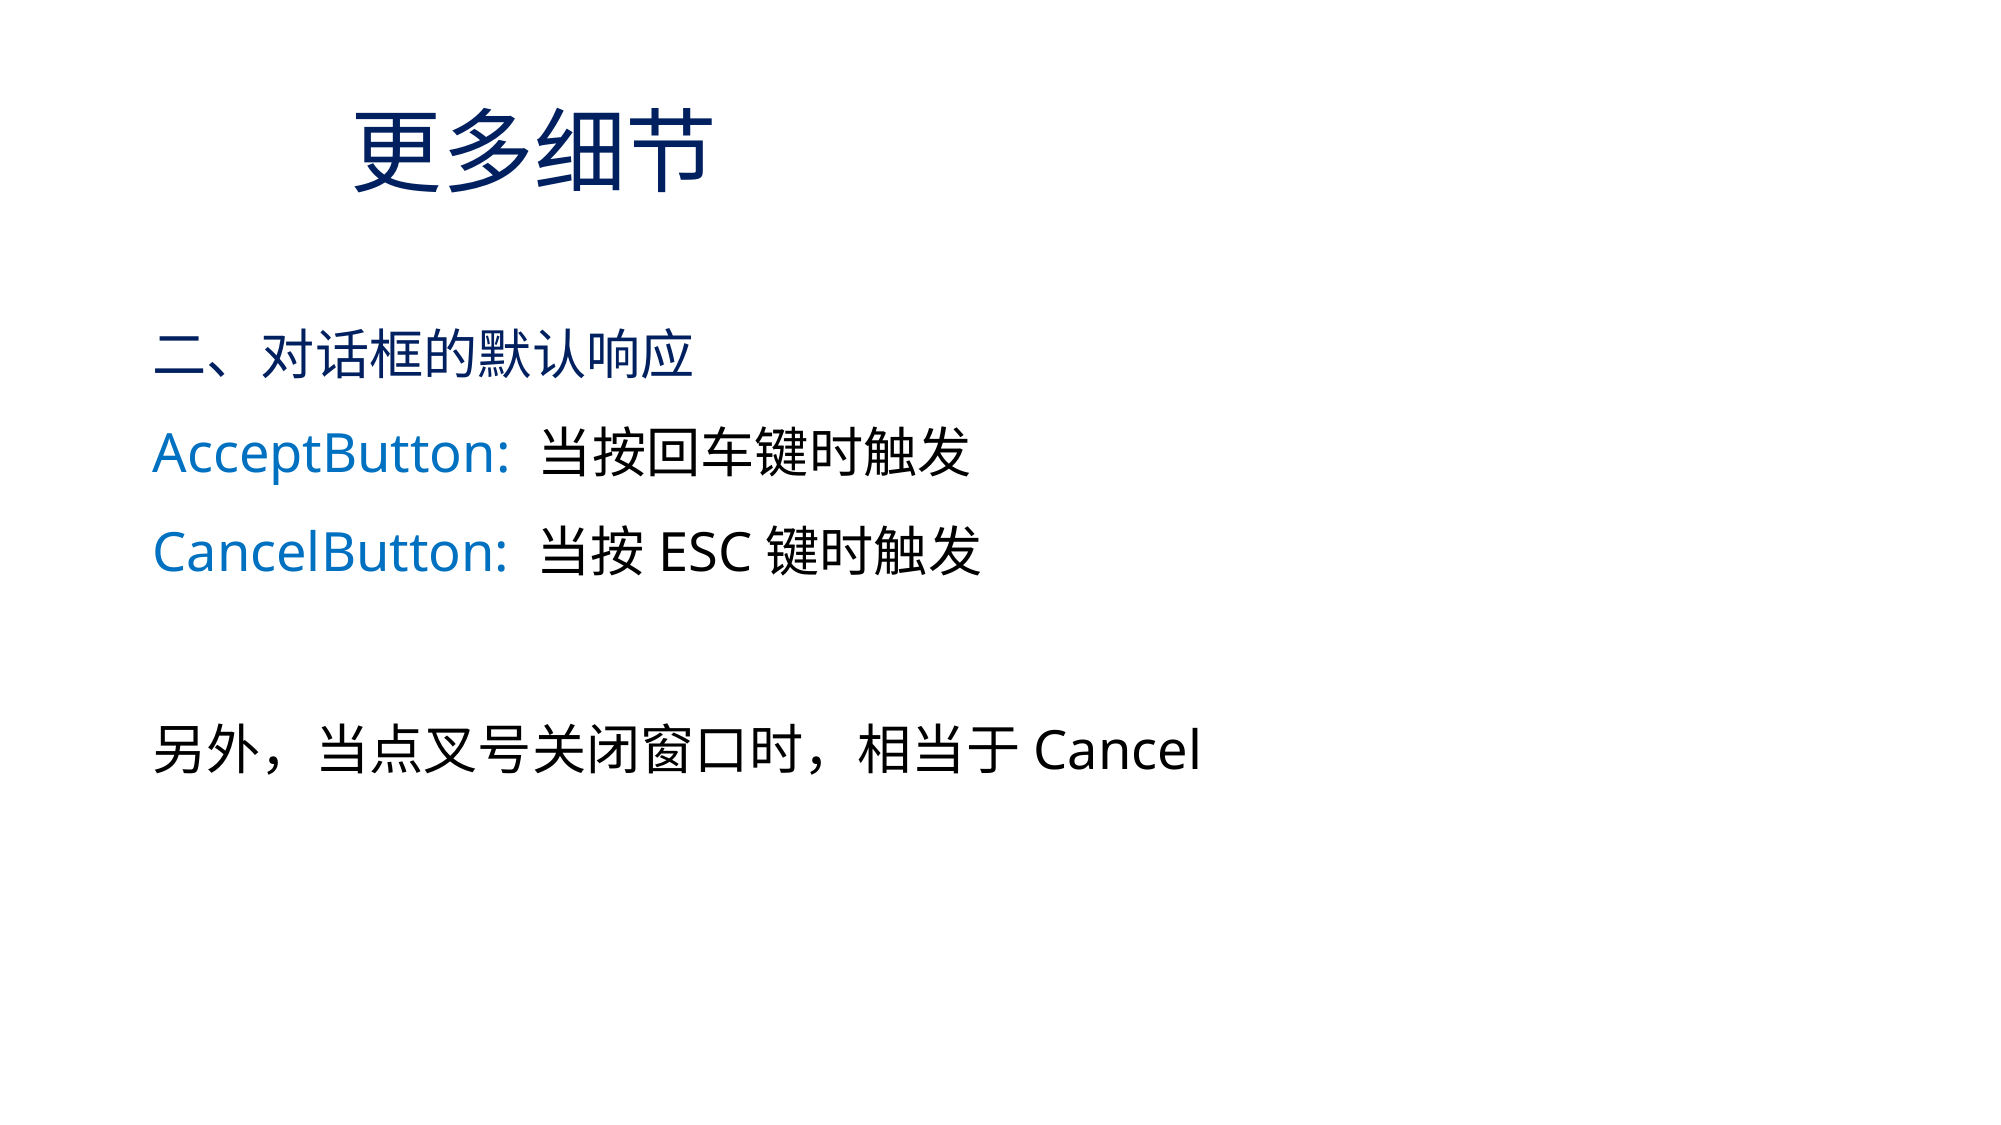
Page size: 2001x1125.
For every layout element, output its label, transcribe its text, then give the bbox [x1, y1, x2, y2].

title 更多细节 [335, 90, 1680, 223]
list 二、对话框的默认响应 AcceptButton: 当按回车键时触发 CancelButton: 当按ESC键时触发 另外，当点叉号关闭窗口时，相当于Cancel [137, 299, 1863, 1014]
